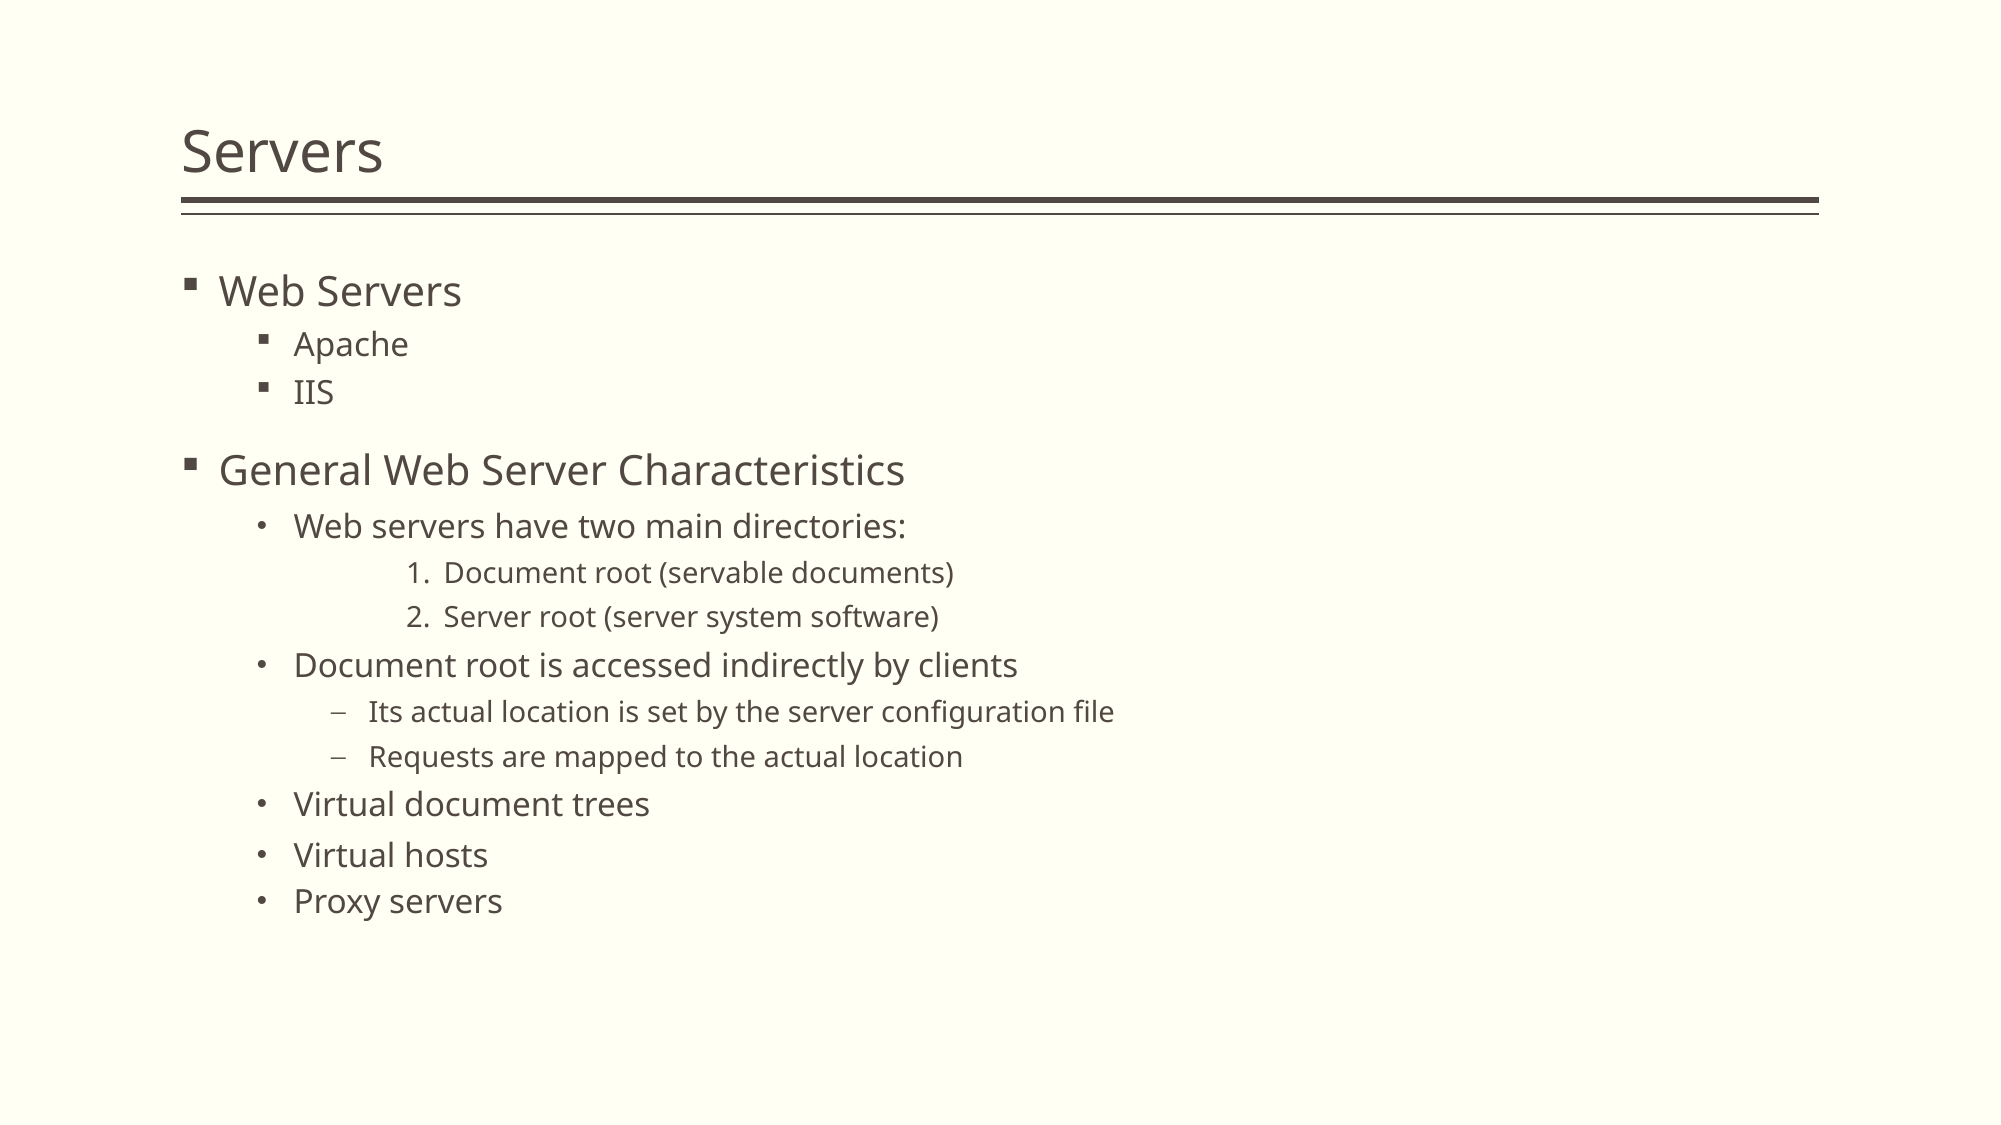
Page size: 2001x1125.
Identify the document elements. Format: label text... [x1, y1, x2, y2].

list Web Servers Apache IIS General Web Server Characteristics Web servers have two main directories: Document root (servable documents) Server root (server system software) Document root is accessed indirectly by clients Its actual location is set by the server configuration file Requests are mapped to the actual location Virtual document trees Virtual hosts Proxy servers [181, 262, 1819, 1013]
title Servers [181, 12, 1819, 193]
